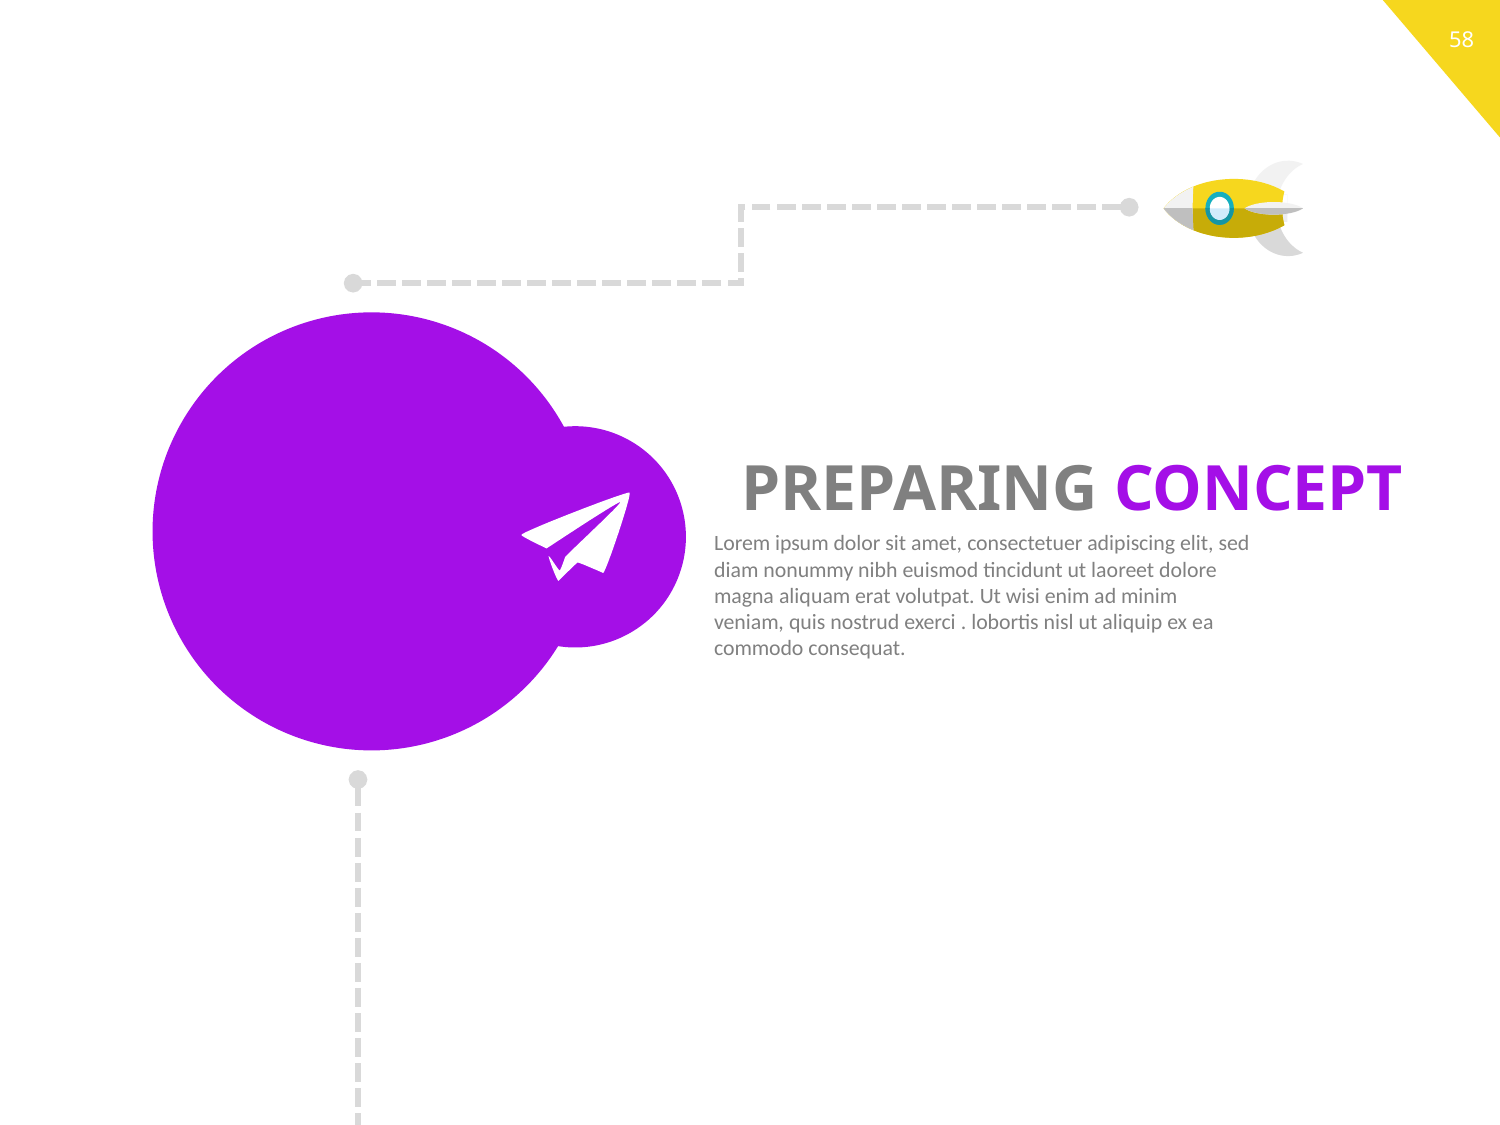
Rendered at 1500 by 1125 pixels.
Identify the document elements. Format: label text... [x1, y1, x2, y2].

text_box PREPARING CONCEPT [726, 440, 1419, 530]
text_box [292, 311, 451, 326]
text_box [563, 492, 630, 577]
text_box Lorem ipsum dolor sit amet, consectetuer adipiscing elit, sed diam nonummy nibh euismod tincidunt ut laoreet dolore magna aliquam erat volutpat. Ut wisi enim ad minim veniam, quis nostrud exerci . lobortis nisl ut aliquip ex ea commodo consequat. [699, 521, 1266, 668]
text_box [1185, 138, 1281, 278]
text_box [293, 737, 450, 752]
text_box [353, 207, 1130, 284]
picture [152, 326, 563, 737]
text_box [563, 425, 687, 649]
